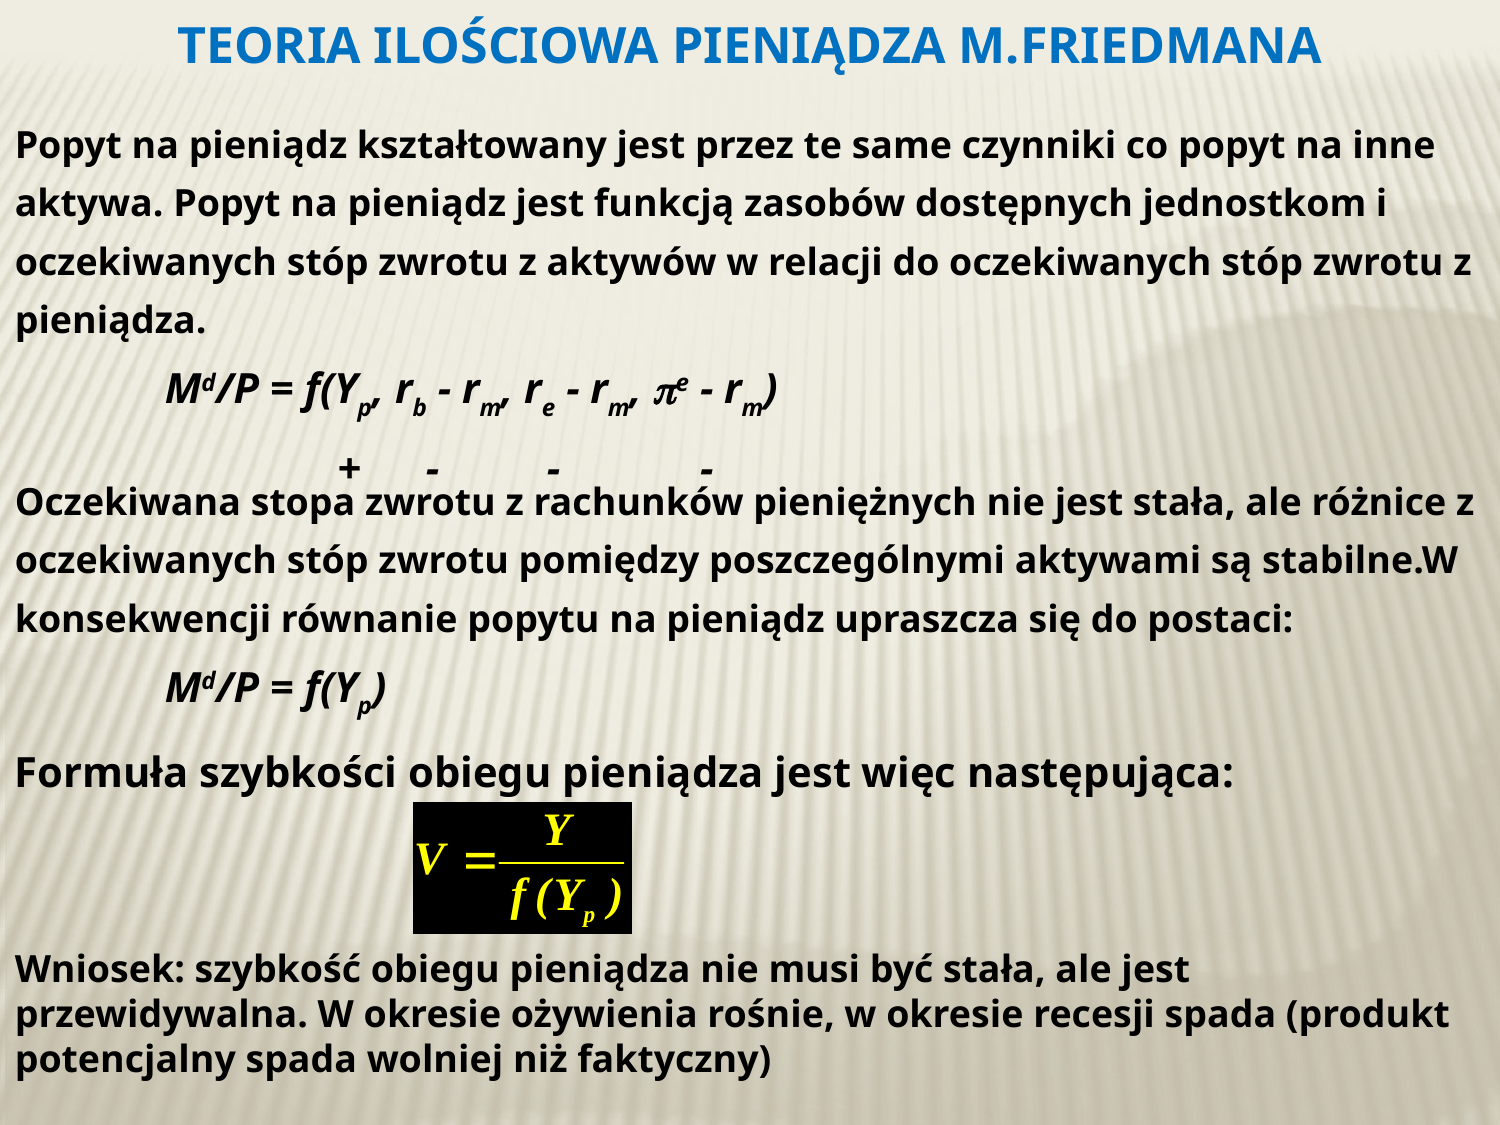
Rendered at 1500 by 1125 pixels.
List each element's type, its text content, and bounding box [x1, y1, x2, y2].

text_box Oczekiwana stopa zwrotu z rachunków pieniężnych nie jest stała, ale różnice z oczekiwanych stóp zwrotu pomiędzy poszczególnymi aktywami są stabilne.W konsekwencji równanie popytu na pieniądz upraszcza się do postaci: Md/P = f(Yp) [0, 457, 1500, 727]
text_box Wniosek: szybkość obiegu pieniądza nie musi być stała, ale jest przewidywalna. W okresie ożywienia rośnie, w okresie recesji spada (produkt potencjalny spada wolniej niż faktyczny) [0, 937, 1500, 1088]
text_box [412, 801, 633, 935]
text_box Popyt na pieniądz kształtowany jest przez te same czynniki co popyt na inne aktywa. Popyt na pieniądz jest funkcją zasobów dostępnych jednostkom i oczekiwanych stóp zwrotu z aktywów w relacji do oczekiwanych stóp zwrotu z pieniądza. Md/P = f(Yp, rb - rm, re - rm, e - rm) + - - - [0, 99, 1500, 457]
title Teoria ilościowa pieniądza M.Friedmana [112, 0, 1388, 88]
text_box Formuła szybkości obiegu pieniądza jest więc następująca: [0, 738, 1500, 804]
